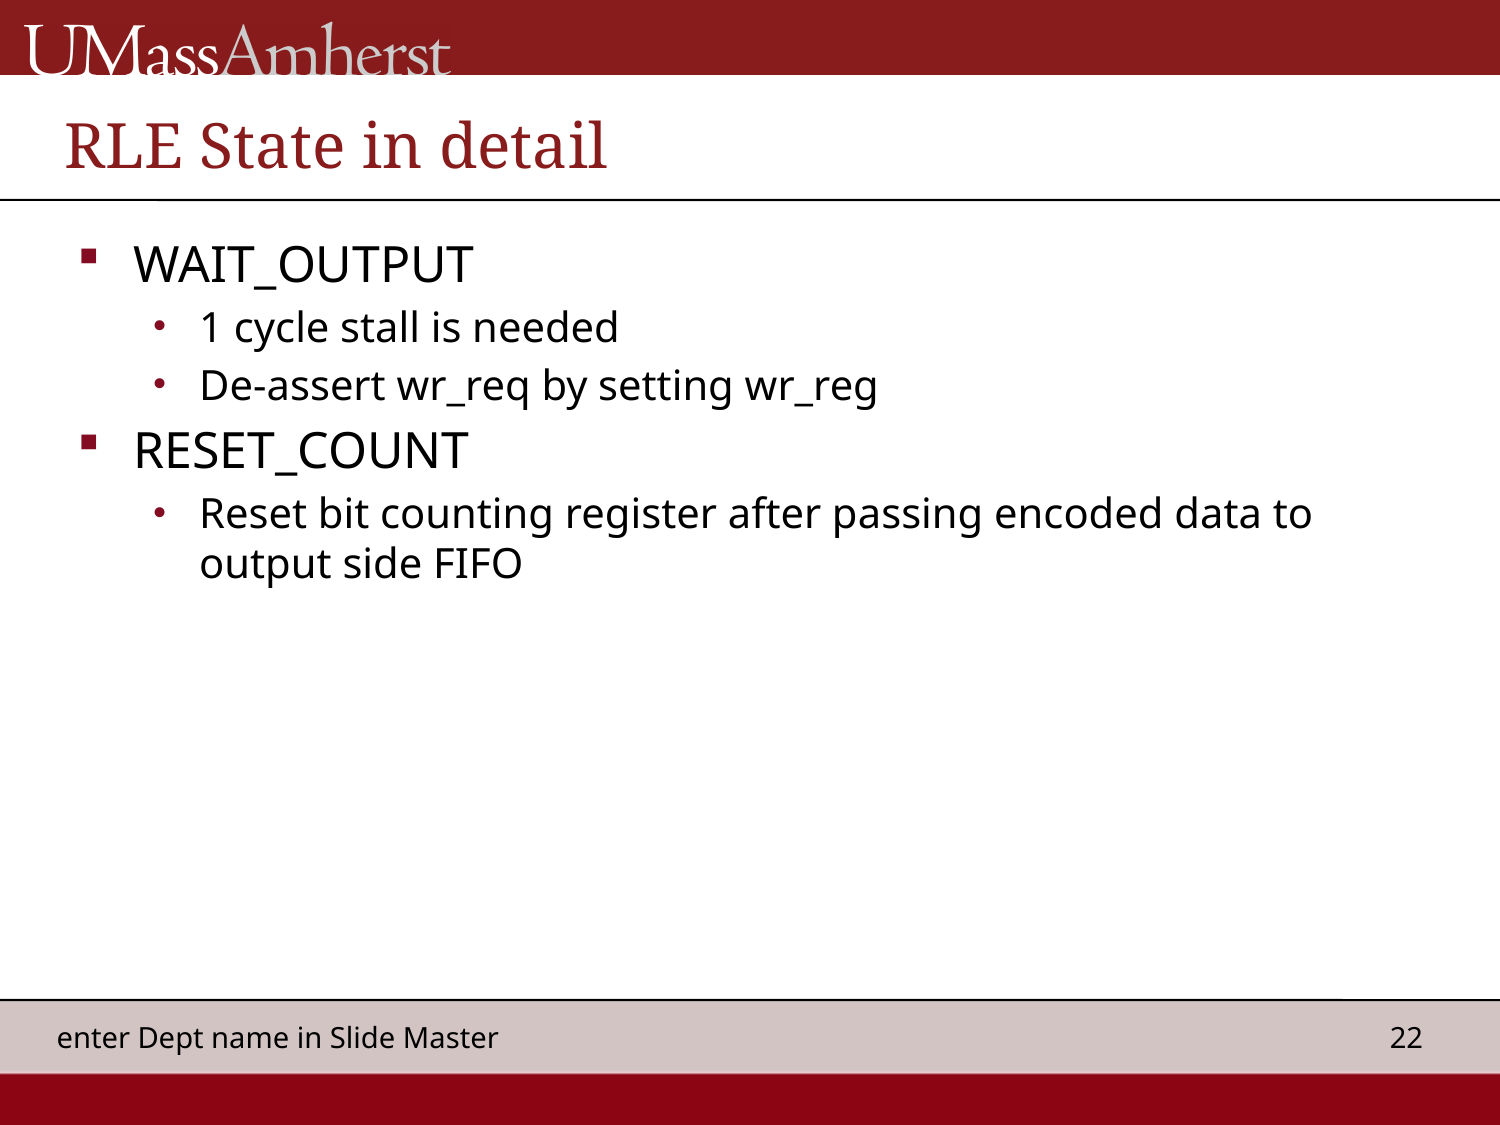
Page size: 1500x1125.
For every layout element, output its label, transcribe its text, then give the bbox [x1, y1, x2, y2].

list WAIT_OUTPUT 1 cycle stall is needed De-assert wr_req by setting wr_reg RESET_COUNT Reset bit counting register after passing encoded data to output side FIFO [62, 224, 1400, 963]
picture [0, 1002, 1500, 1125]
picture [0, 0, 1500, 75]
title RLE State in detail [50, 99, 1500, 188]
